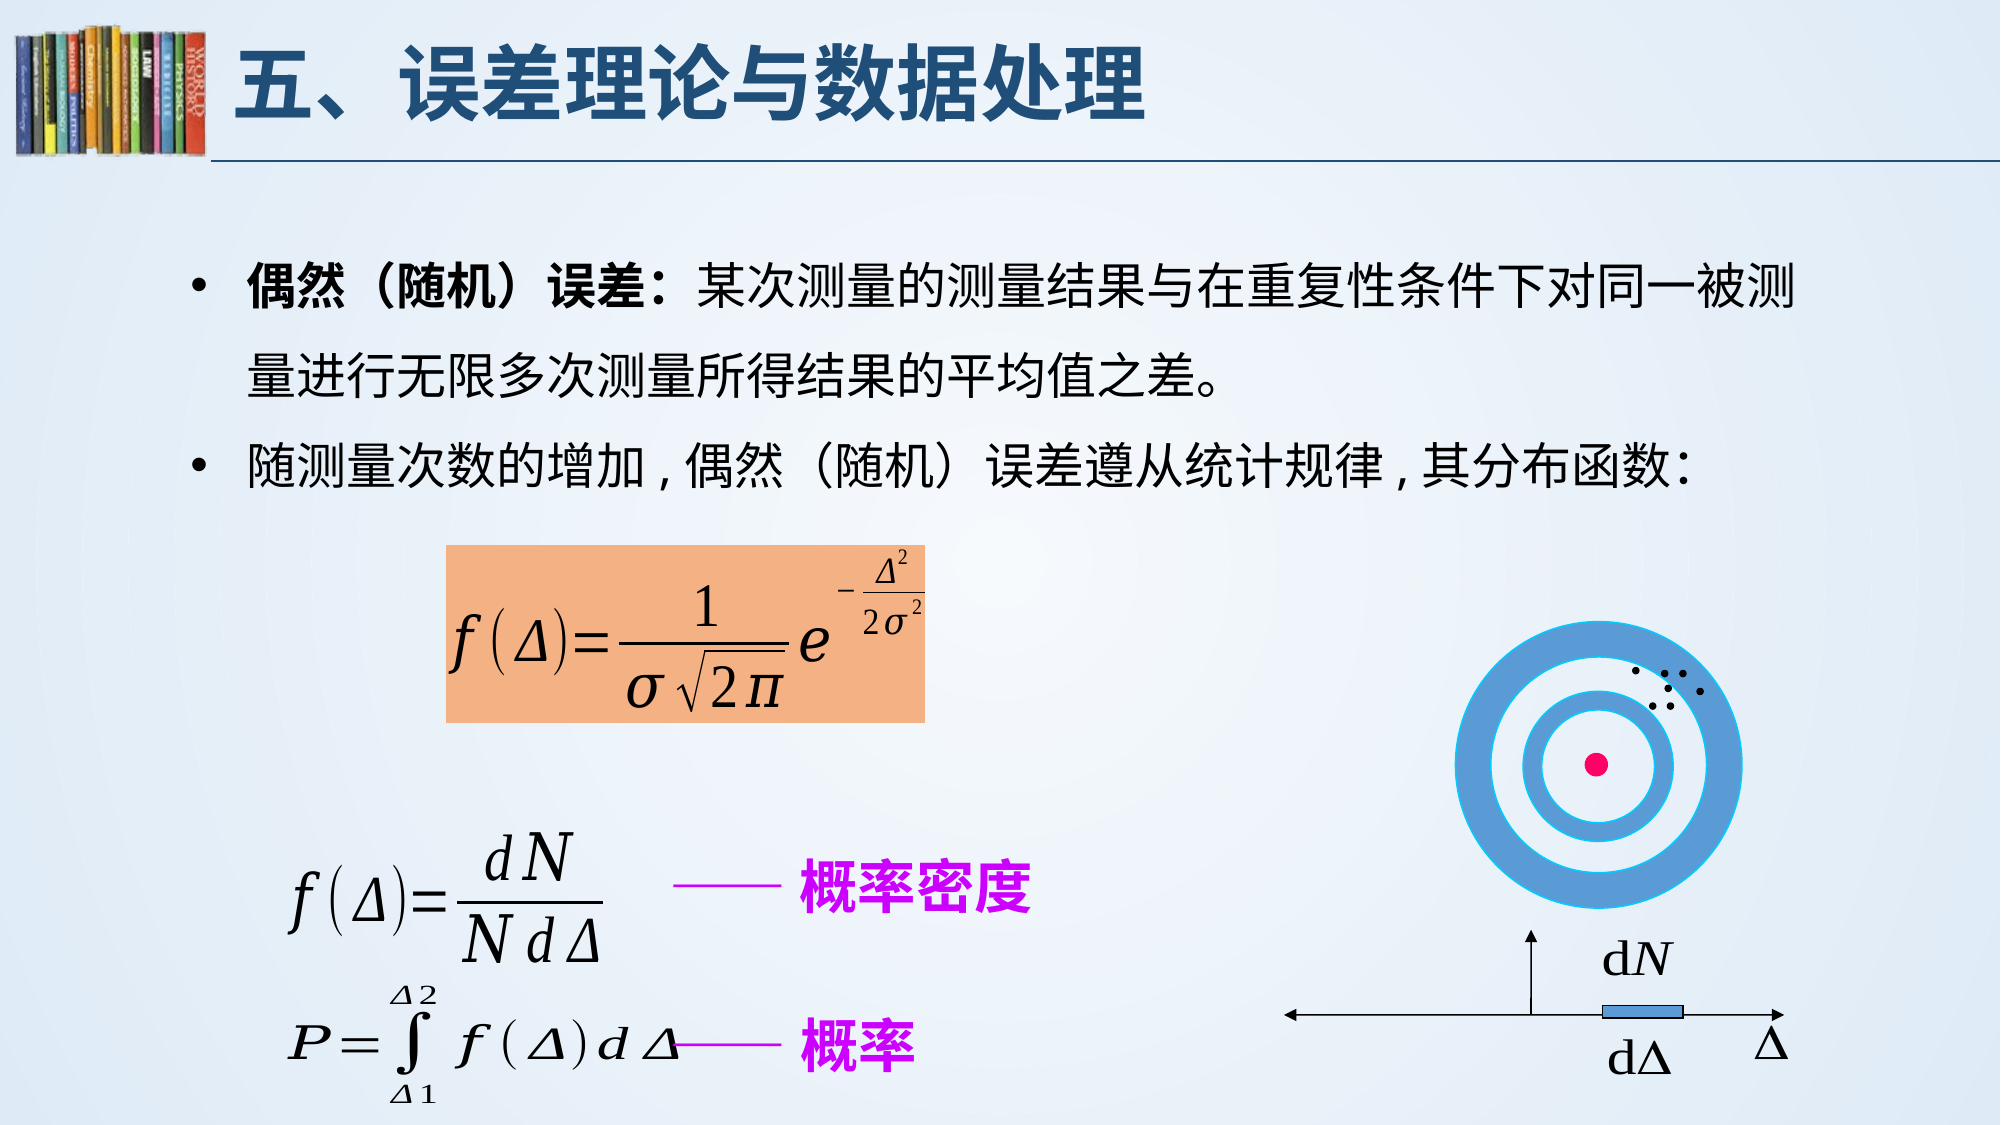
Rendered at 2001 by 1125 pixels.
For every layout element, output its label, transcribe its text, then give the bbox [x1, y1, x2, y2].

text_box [1455, 621, 1742, 909]
text_box 偶然（随机）误差：某次测量的测量结果与在重复性条件下对同一被测量进行无限多次测量所得结果的平均值之差。 随测量次数的增加,偶然（随机）误差遵从统计规律,其分布函数： [175, 216, 1825, 502]
text_box ——概率密度 [654, 842, 1134, 928]
title 五、误差理论与数据处理 [216, 14, 1932, 162]
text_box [1283, 929, 1799, 1087]
text_box ——概率 [654, 1001, 981, 1087]
picture [6, 0, 217, 190]
